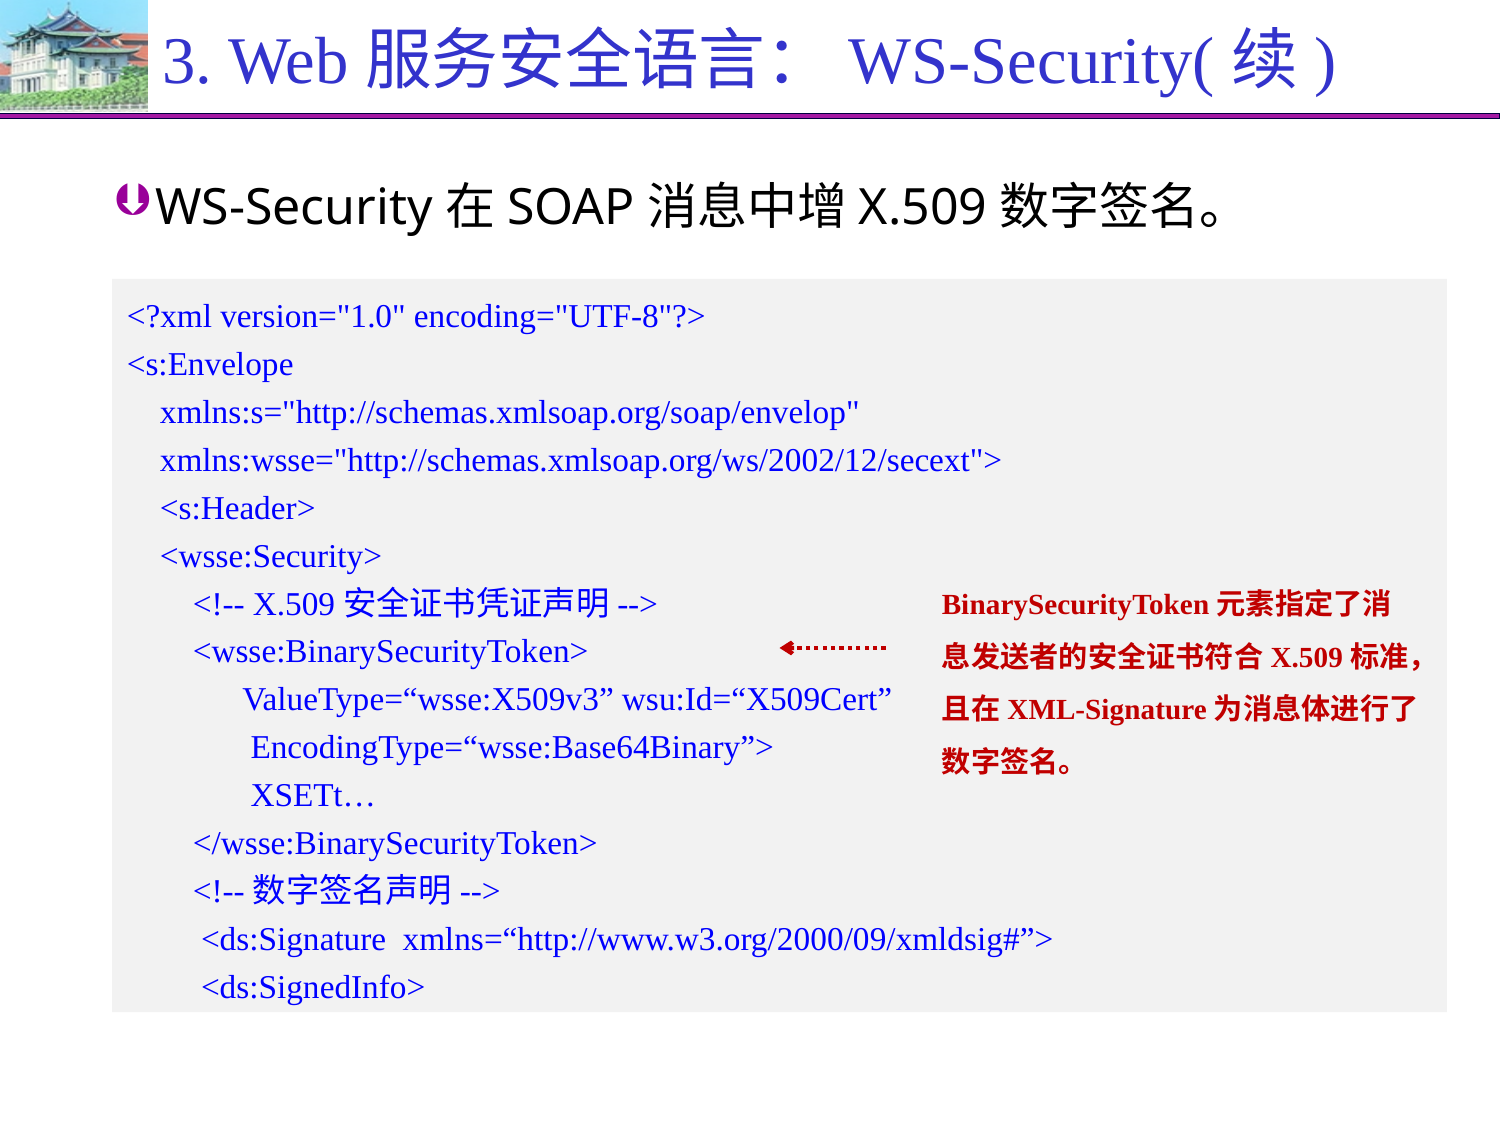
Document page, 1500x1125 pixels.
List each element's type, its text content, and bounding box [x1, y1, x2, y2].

list WS-Security在SOAP消息中增X.509数字签名。 [53, 137, 1425, 1035]
title 3. Web服务安全语言：WS-Security(续) [147, 0, 1500, 114]
text_box BinarySecurityToken元素指定了消息发送者的安全证书符合X.509标准，且在XML-Signature为消息体进行了数字签名。 [927, 560, 1436, 786]
picture [0, 0, 147, 112]
text_box <?xml version="1.0" encoding="UTF-8"?> <s:Envelope xmlns:s="http://schemas.xmlsoap.org/soap/envelop" xmlns:wsse="http://schemas.xmlsoap.org/ws/2002/12/secext"> <s:Header> <wsse:Security> <!-- X.509安全证书凭证声明--> <wsse:BinarySecurityToken> ValueType=“wsse:X509v3” wsu:Id=“X509Cert” EncodingType=“wsse:Base64Binary”> XSETt… </wsse:BinarySecurityToken> <!--数字签名声明--> <ds:Signature xmlns=“http://www.w3.org/2000/09/xmldsig#”> <ds:SignedInfo> [112, 278, 1447, 1013]
